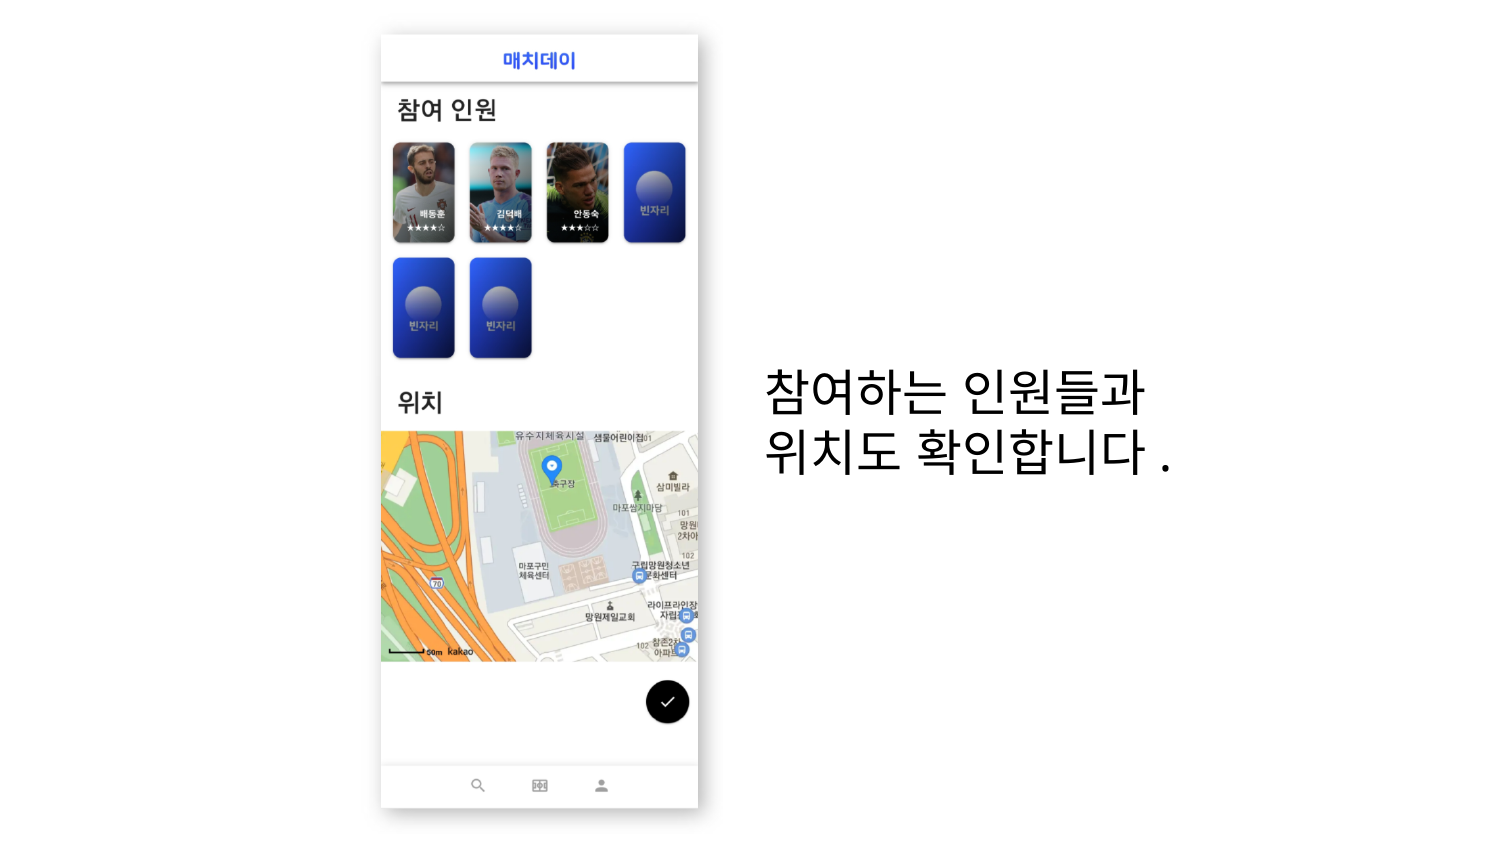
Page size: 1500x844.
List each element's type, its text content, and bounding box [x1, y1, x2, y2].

text_box 참여하는 인원들과 위치도 확인합니다. [753, 353, 1188, 489]
picture [328, 0, 749, 844]
